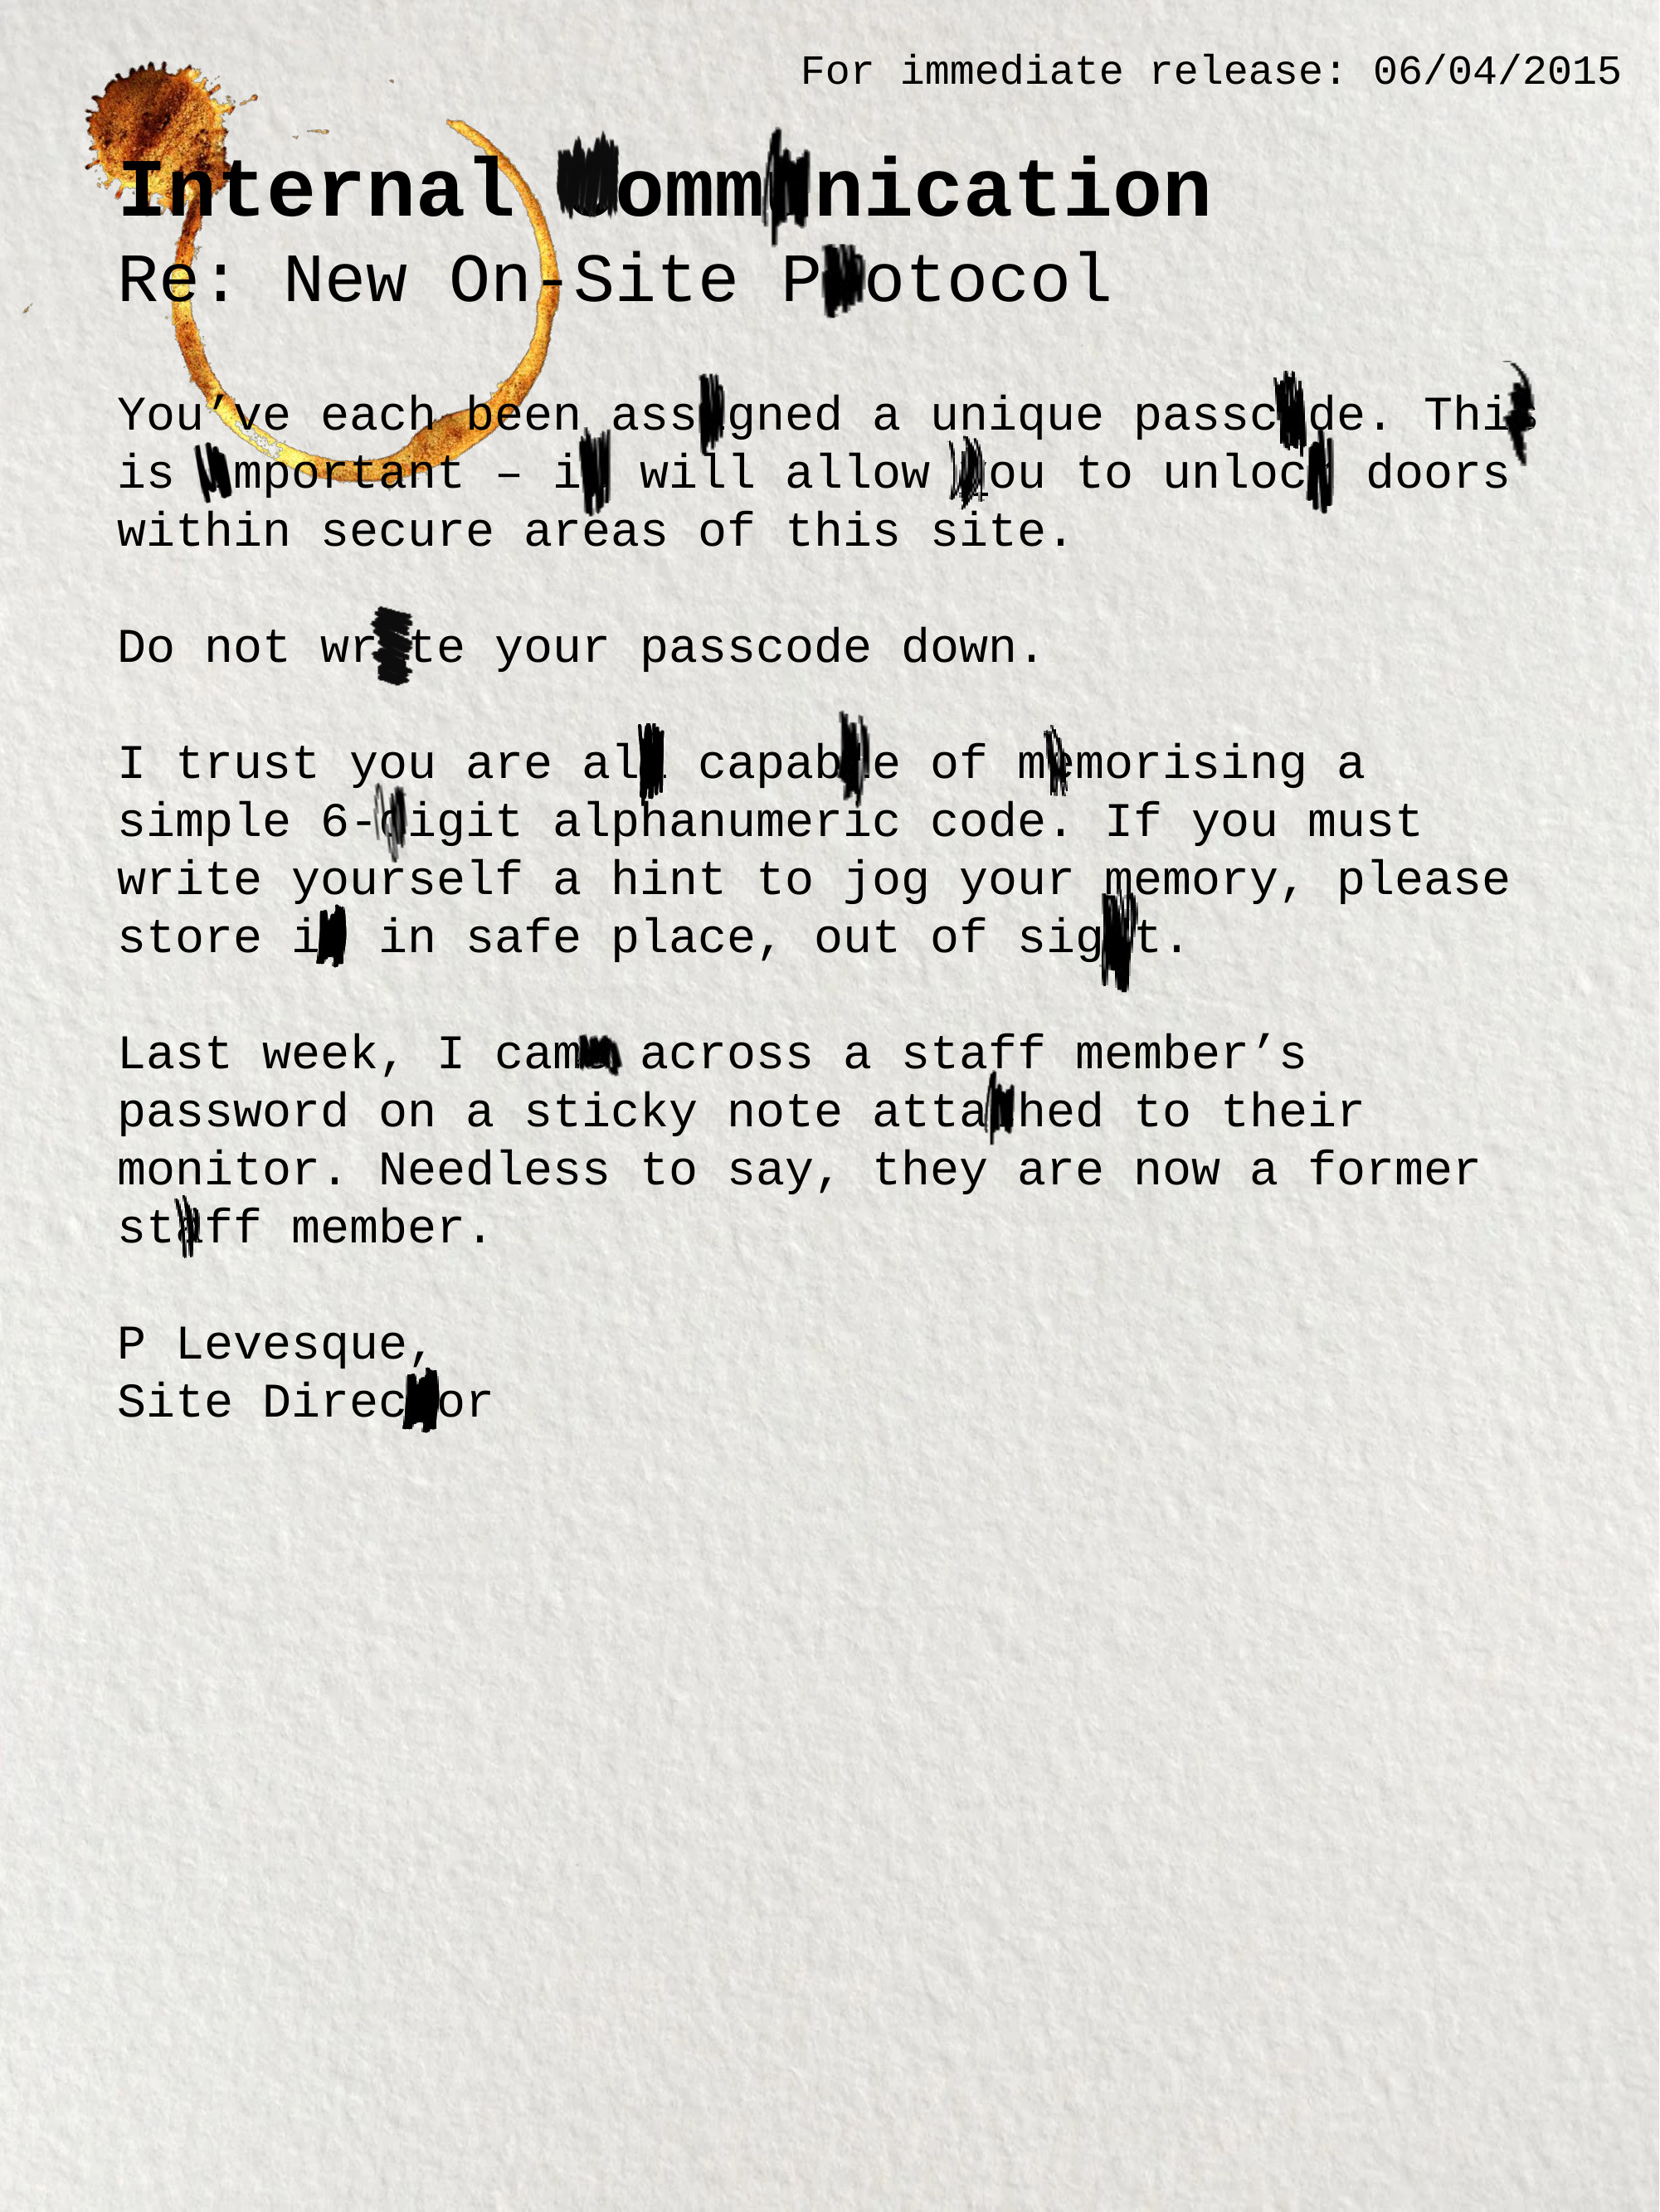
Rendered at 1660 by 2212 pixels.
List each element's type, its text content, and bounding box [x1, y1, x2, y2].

picture [0, 0, 1660, 2212]
text_box Internal Communication Re: New On-Site Protocol You’ve each been assigned a unique passcode. This is important – it will allow you to unlock doors within secure areas of this site. Do not write your passcode down. I trust you are all capable of memorising a simple 6-digit alphanumeric code. If you must write yourself a hint to jog your memory, please store it in safe place, out of sight. Last week, I came across a staff member’s password on a sticky note attached to their monitor. Needless to say, they are now a former staff member. P Levesque, Site Director [105, 127, 1555, 1433]
text_box For immediate release: 06/04/2015 [787, 36, 1659, 99]
